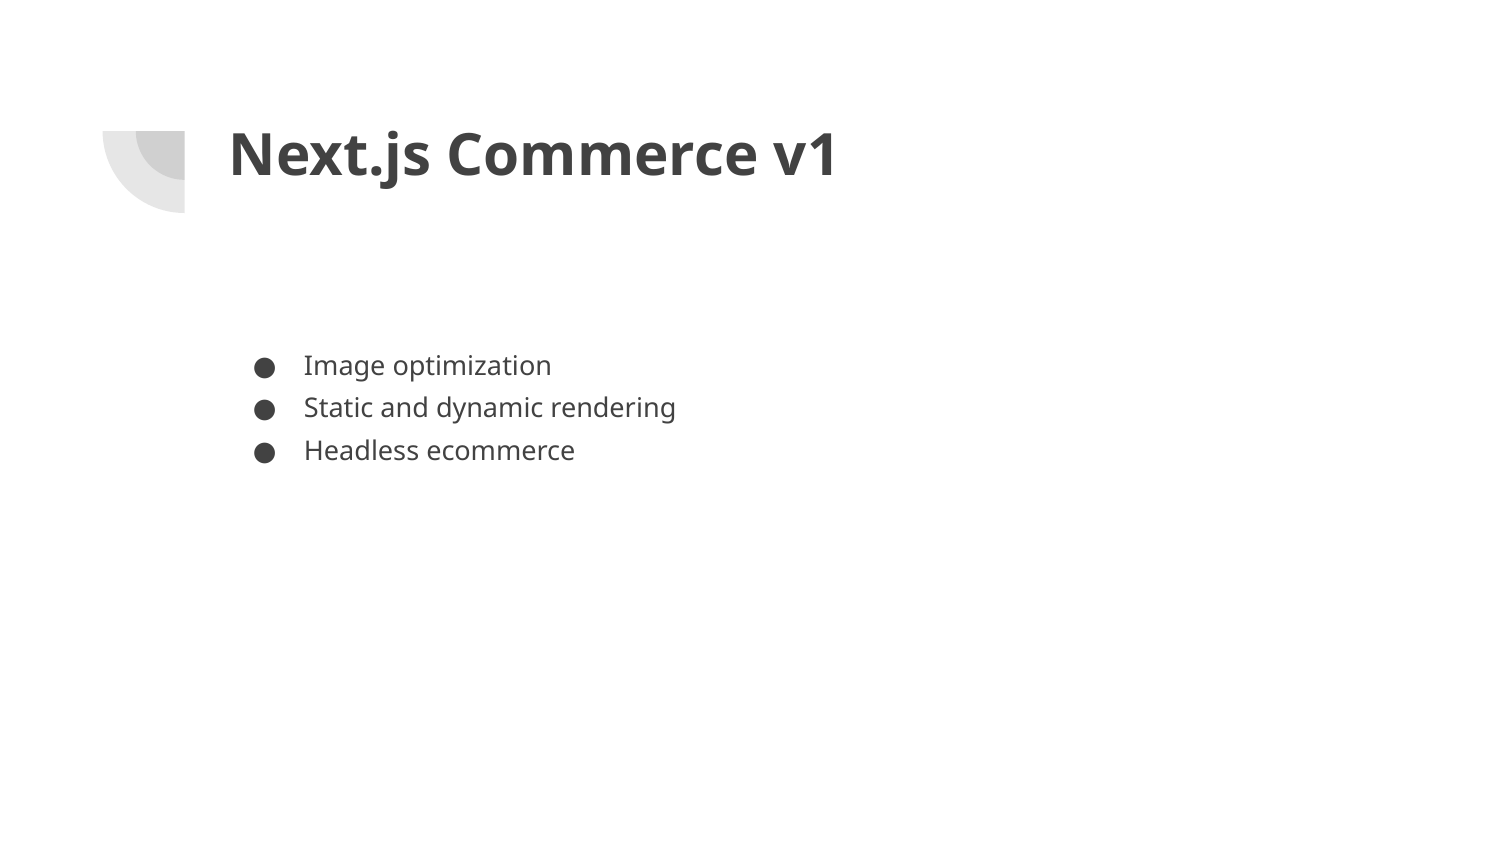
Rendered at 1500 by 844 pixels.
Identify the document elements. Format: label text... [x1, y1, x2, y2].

list Image optimization Static and dynamic rendering Headless ecommerce [213, 326, 1368, 744]
title Next.js Commerce v1 [213, 98, 1368, 263]
